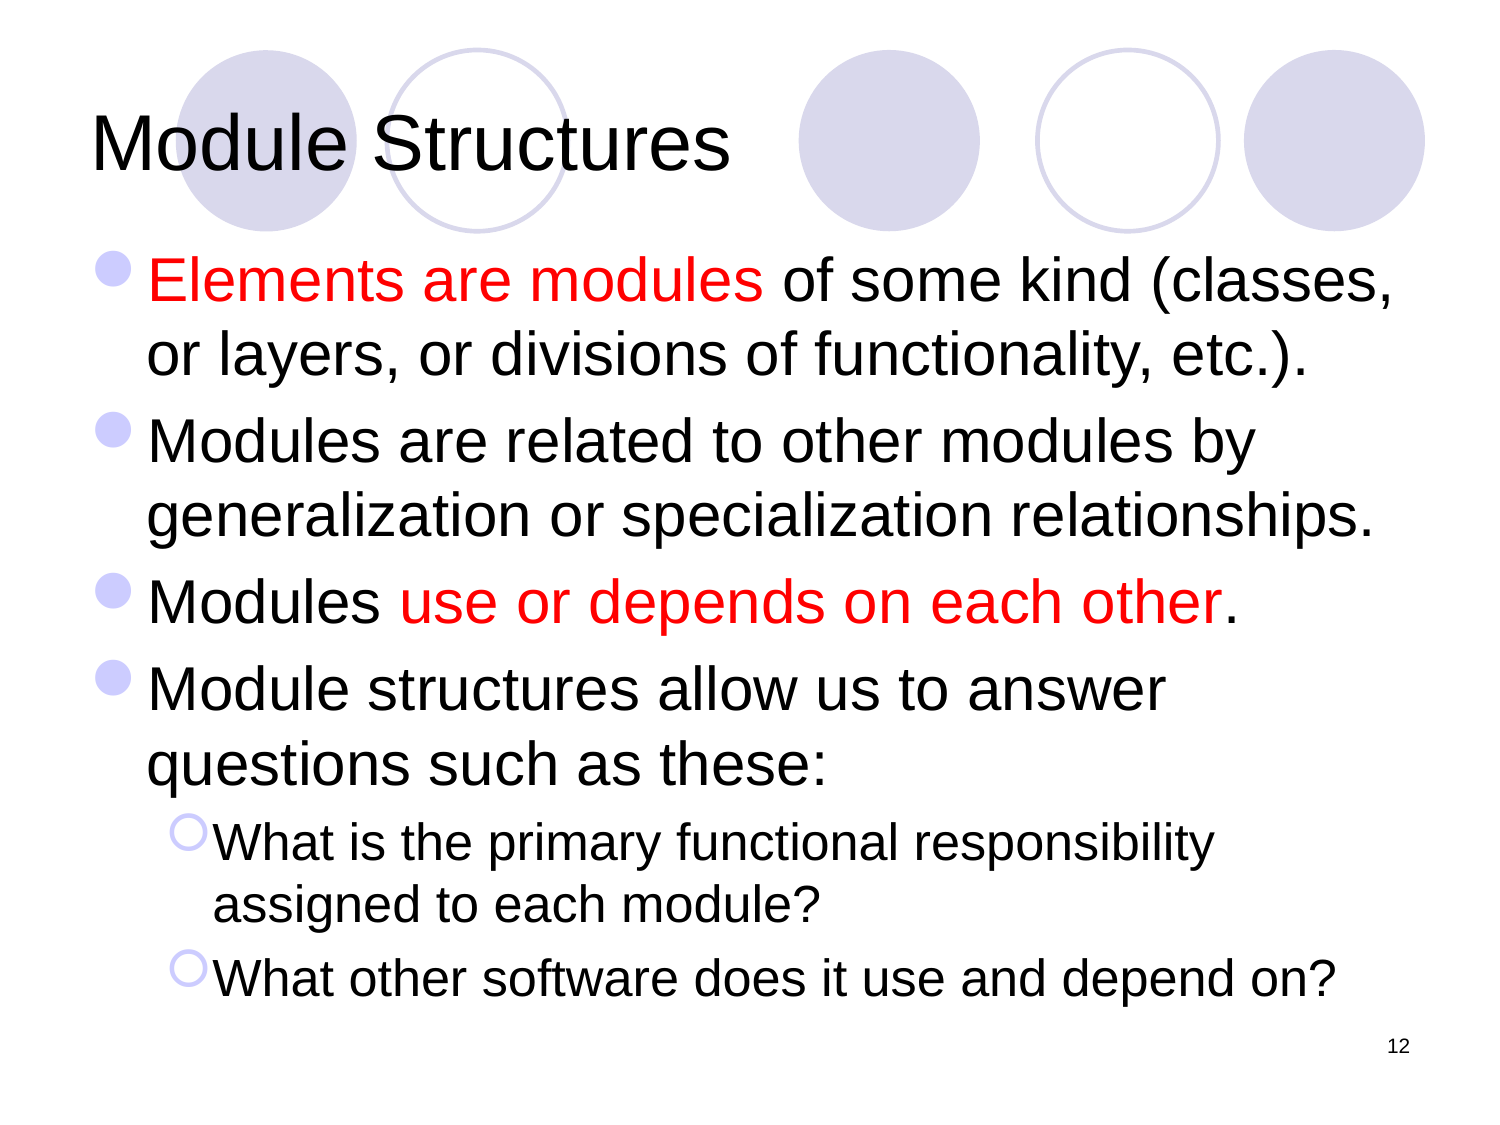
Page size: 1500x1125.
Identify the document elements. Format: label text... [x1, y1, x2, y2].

title Module Structures [75, 45, 1425, 231]
slide_number 12 [1074, 1025, 1425, 1100]
list Elements are modules of some kind (classes, or layers, or divisions of functionality, etc.). Modules are related to other modules by generalization or specialization relationships. Modules use or depends on each other. Module structures allow us to answer questions such as these: What is the primary functional responsibility assigned to each module? What other software does it use and depend on? [75, 231, 1425, 1047]
